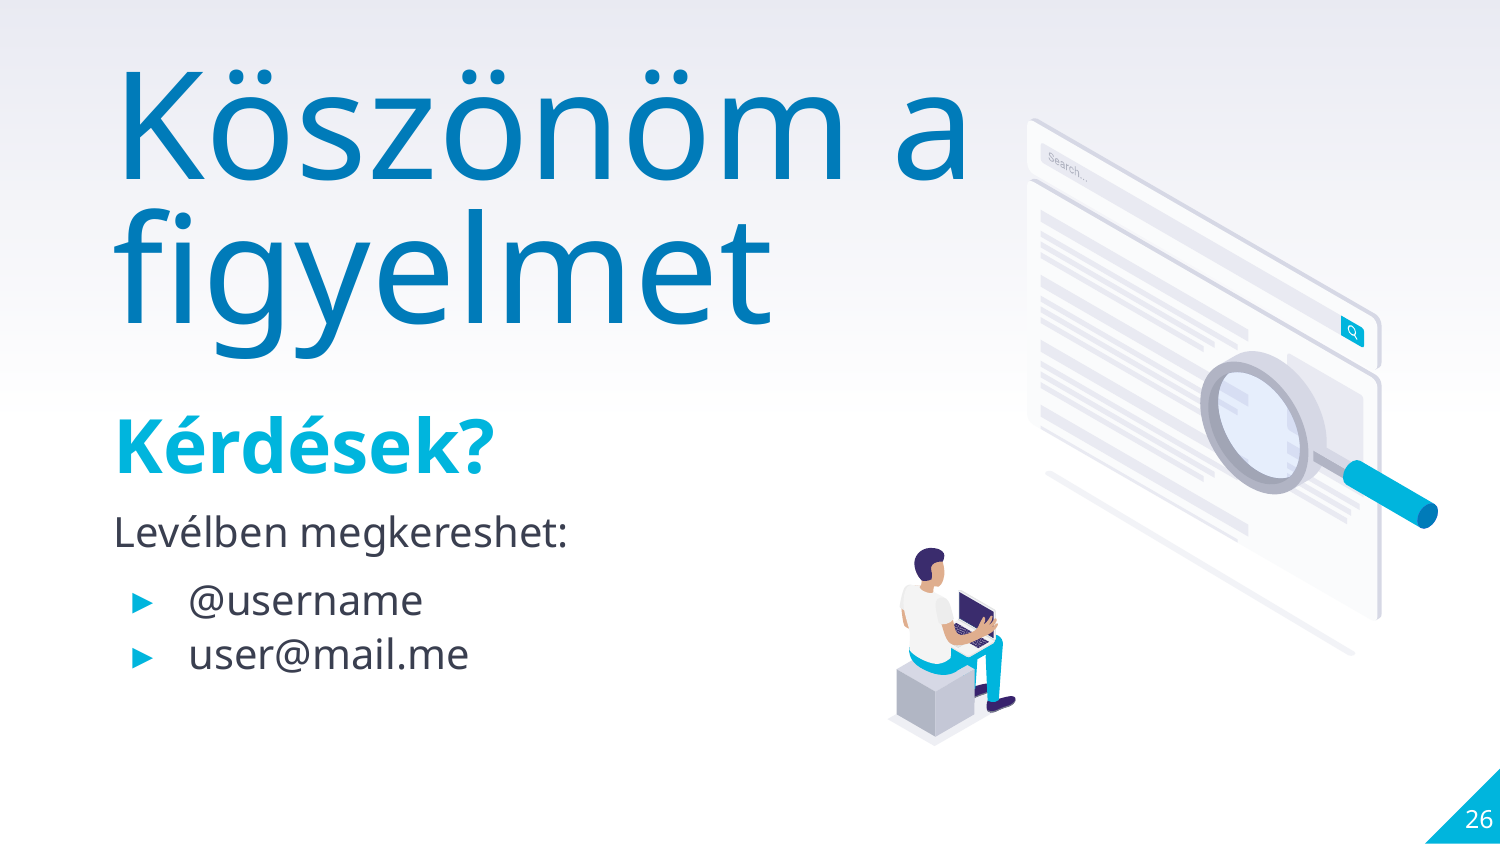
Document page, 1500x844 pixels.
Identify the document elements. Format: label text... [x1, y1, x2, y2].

slide_number 26 [1418, 760, 1494, 838]
title Köszönöm a figyelmet [112, 64, 1016, 202]
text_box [887, 117, 1439, 747]
subtitle Kérdések? Levélben megkereshet: @username user@mail.me [113, 389, 827, 705]
